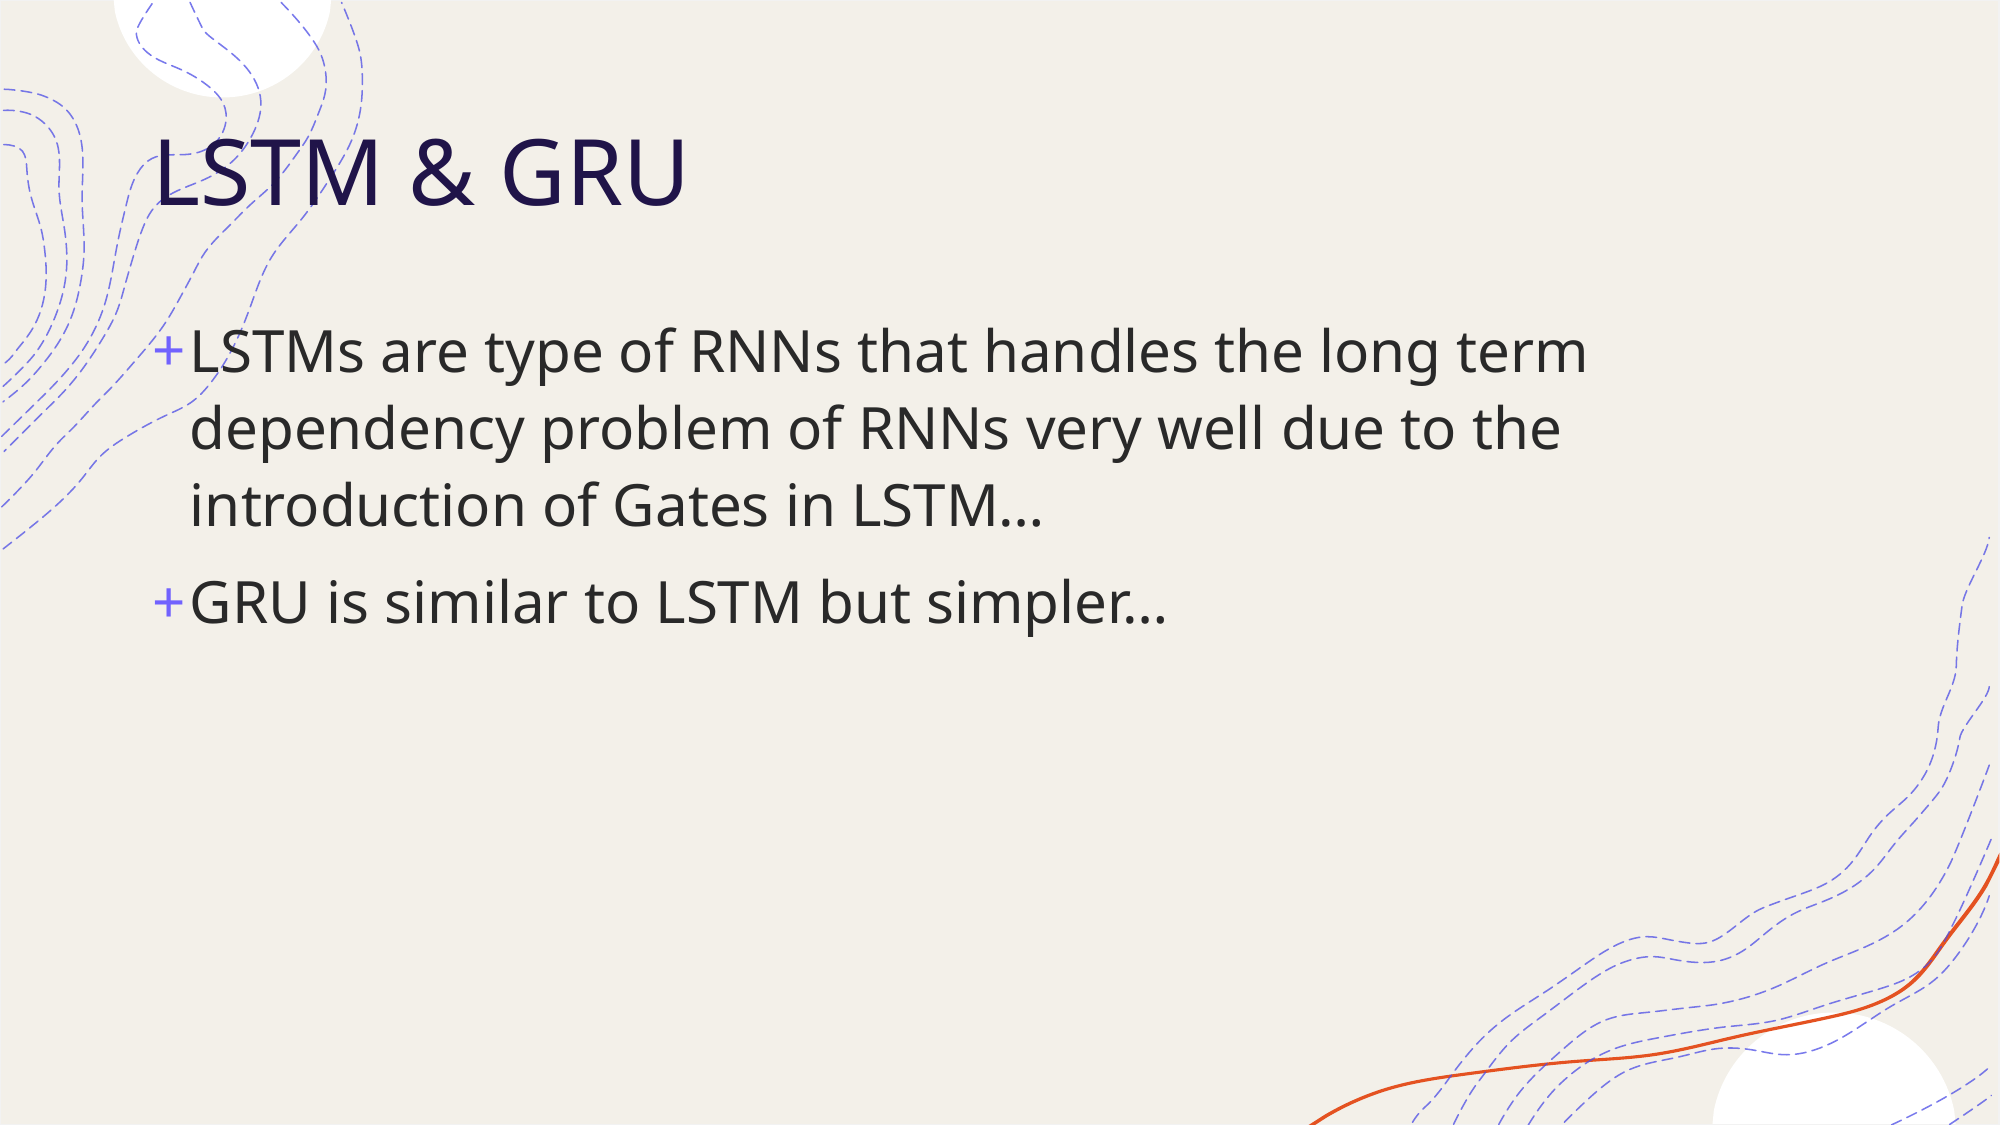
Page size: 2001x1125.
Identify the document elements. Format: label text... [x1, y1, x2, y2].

title LSTM & GRU [137, 59, 1863, 278]
list LSTMs are type of RNNs that handles the long term dependency problem of RNNs very well due to the introduction of Gates in LSTM… GRU is similar to LSTM but simpler… [137, 299, 1863, 1014]
